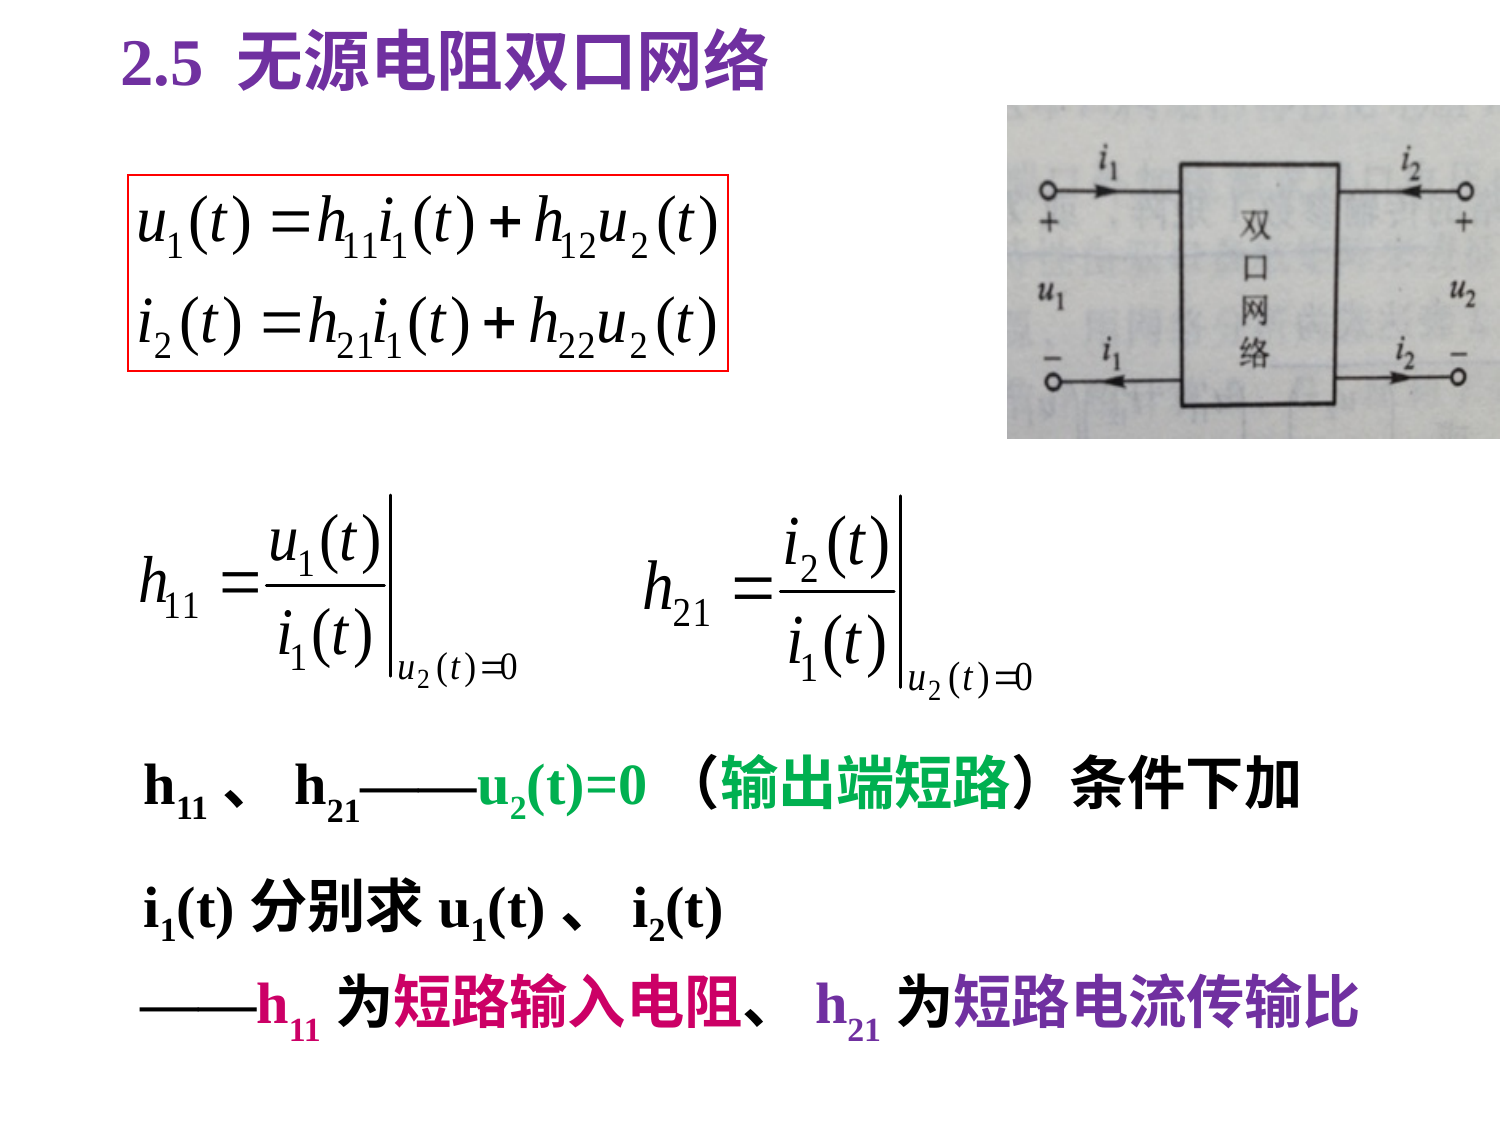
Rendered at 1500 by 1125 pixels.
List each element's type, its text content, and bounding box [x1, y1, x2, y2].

text_box ——h11为短路输入电阻、h21为短路电流传输比 [125, 916, 1473, 1056]
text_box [128, 480, 528, 698]
picture [1007, 105, 1500, 439]
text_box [128, 175, 727, 371]
text_box h11、h21——u2(t)=0（输出端短路）条件下加i1(t)分别求u1(t)、i2(t) [128, 697, 1409, 916]
text_box 2.5 无源电阻双口网络 [105, 0, 1402, 153]
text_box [632, 480, 1044, 711]
